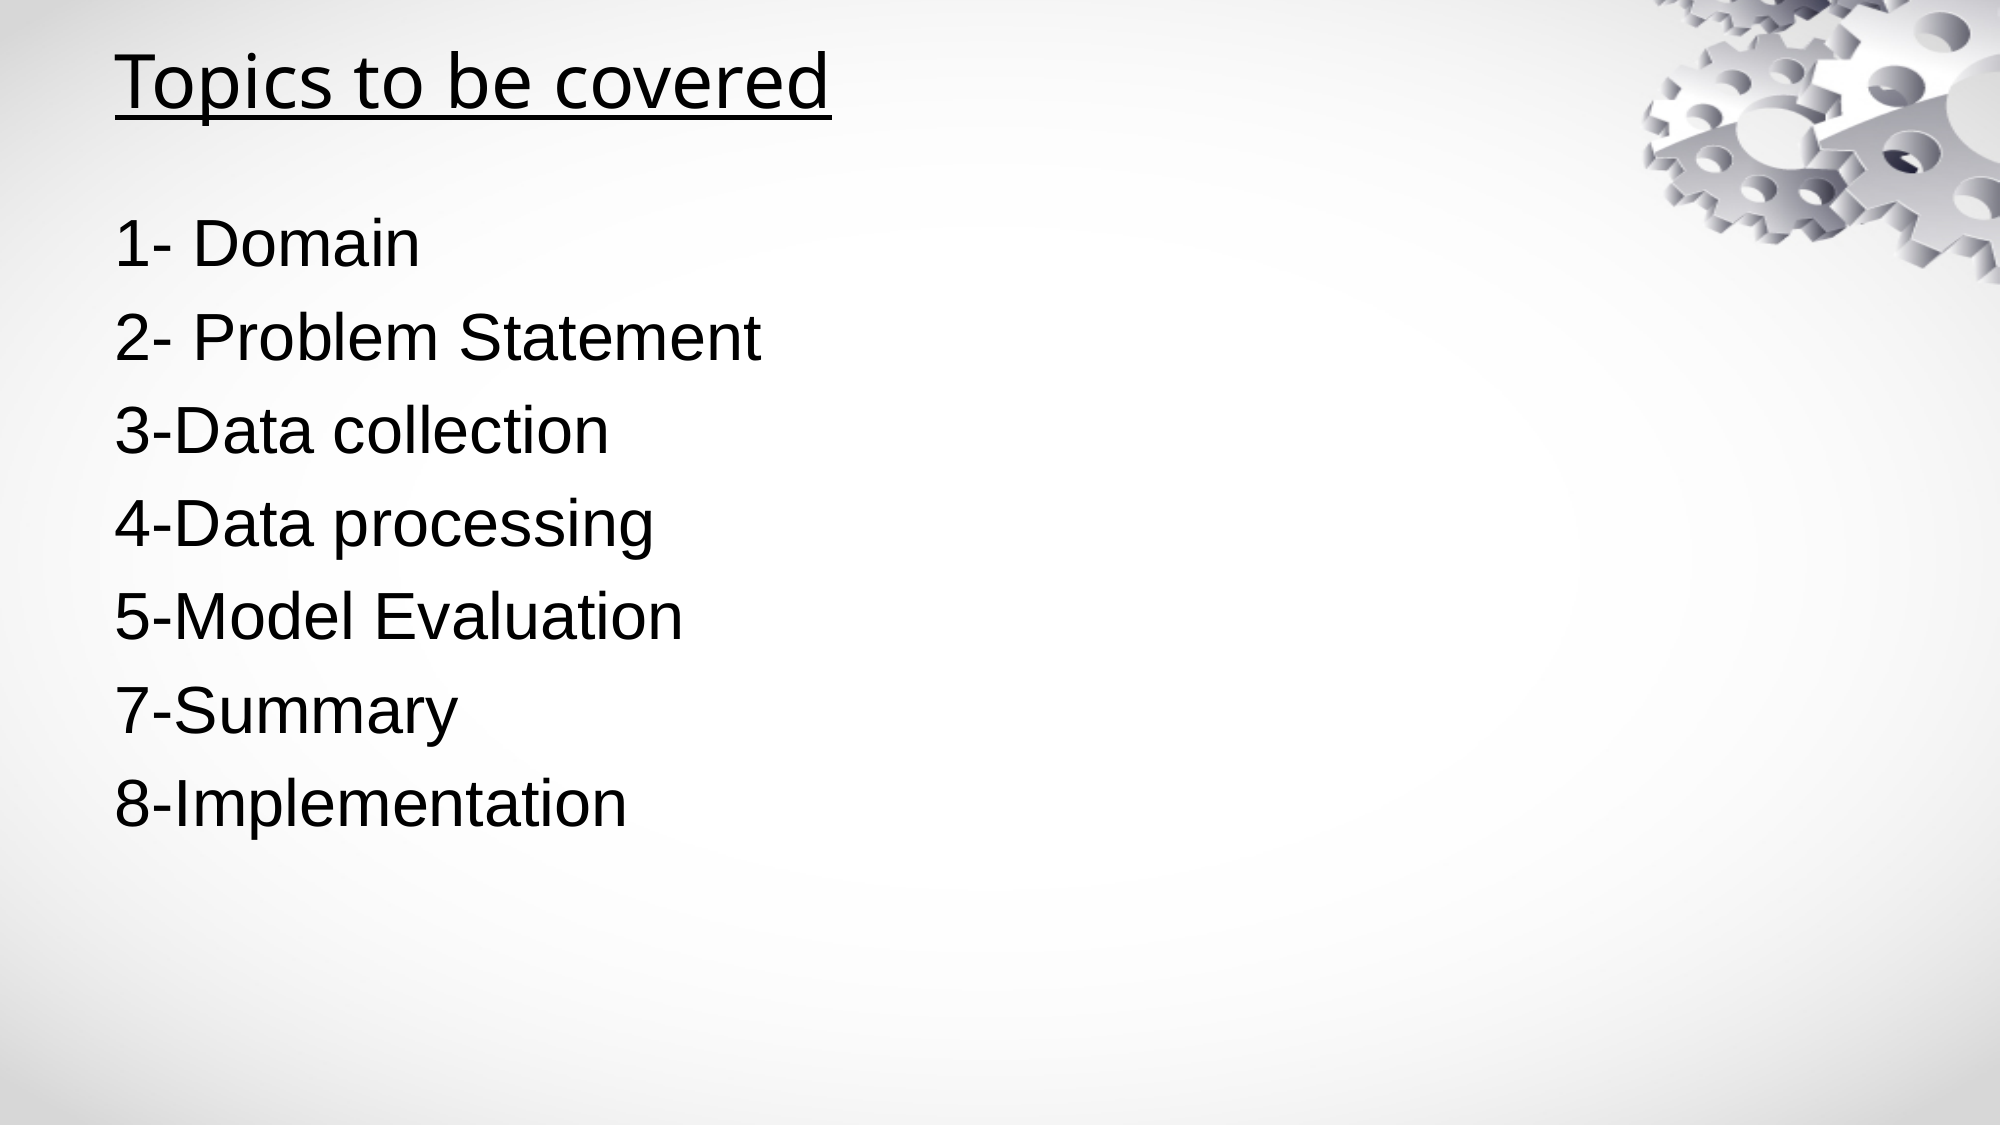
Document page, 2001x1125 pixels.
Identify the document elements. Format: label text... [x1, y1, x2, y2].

title Topics to be covered [99, 30, 1901, 127]
list 1- Domain 2- Problem Statement 3-Data collection 4-Data processing 5-Model Evaluation 7-Summary 8-Implementation [99, 192, 1901, 1006]
picture [0, 0, 2000, 1125]
